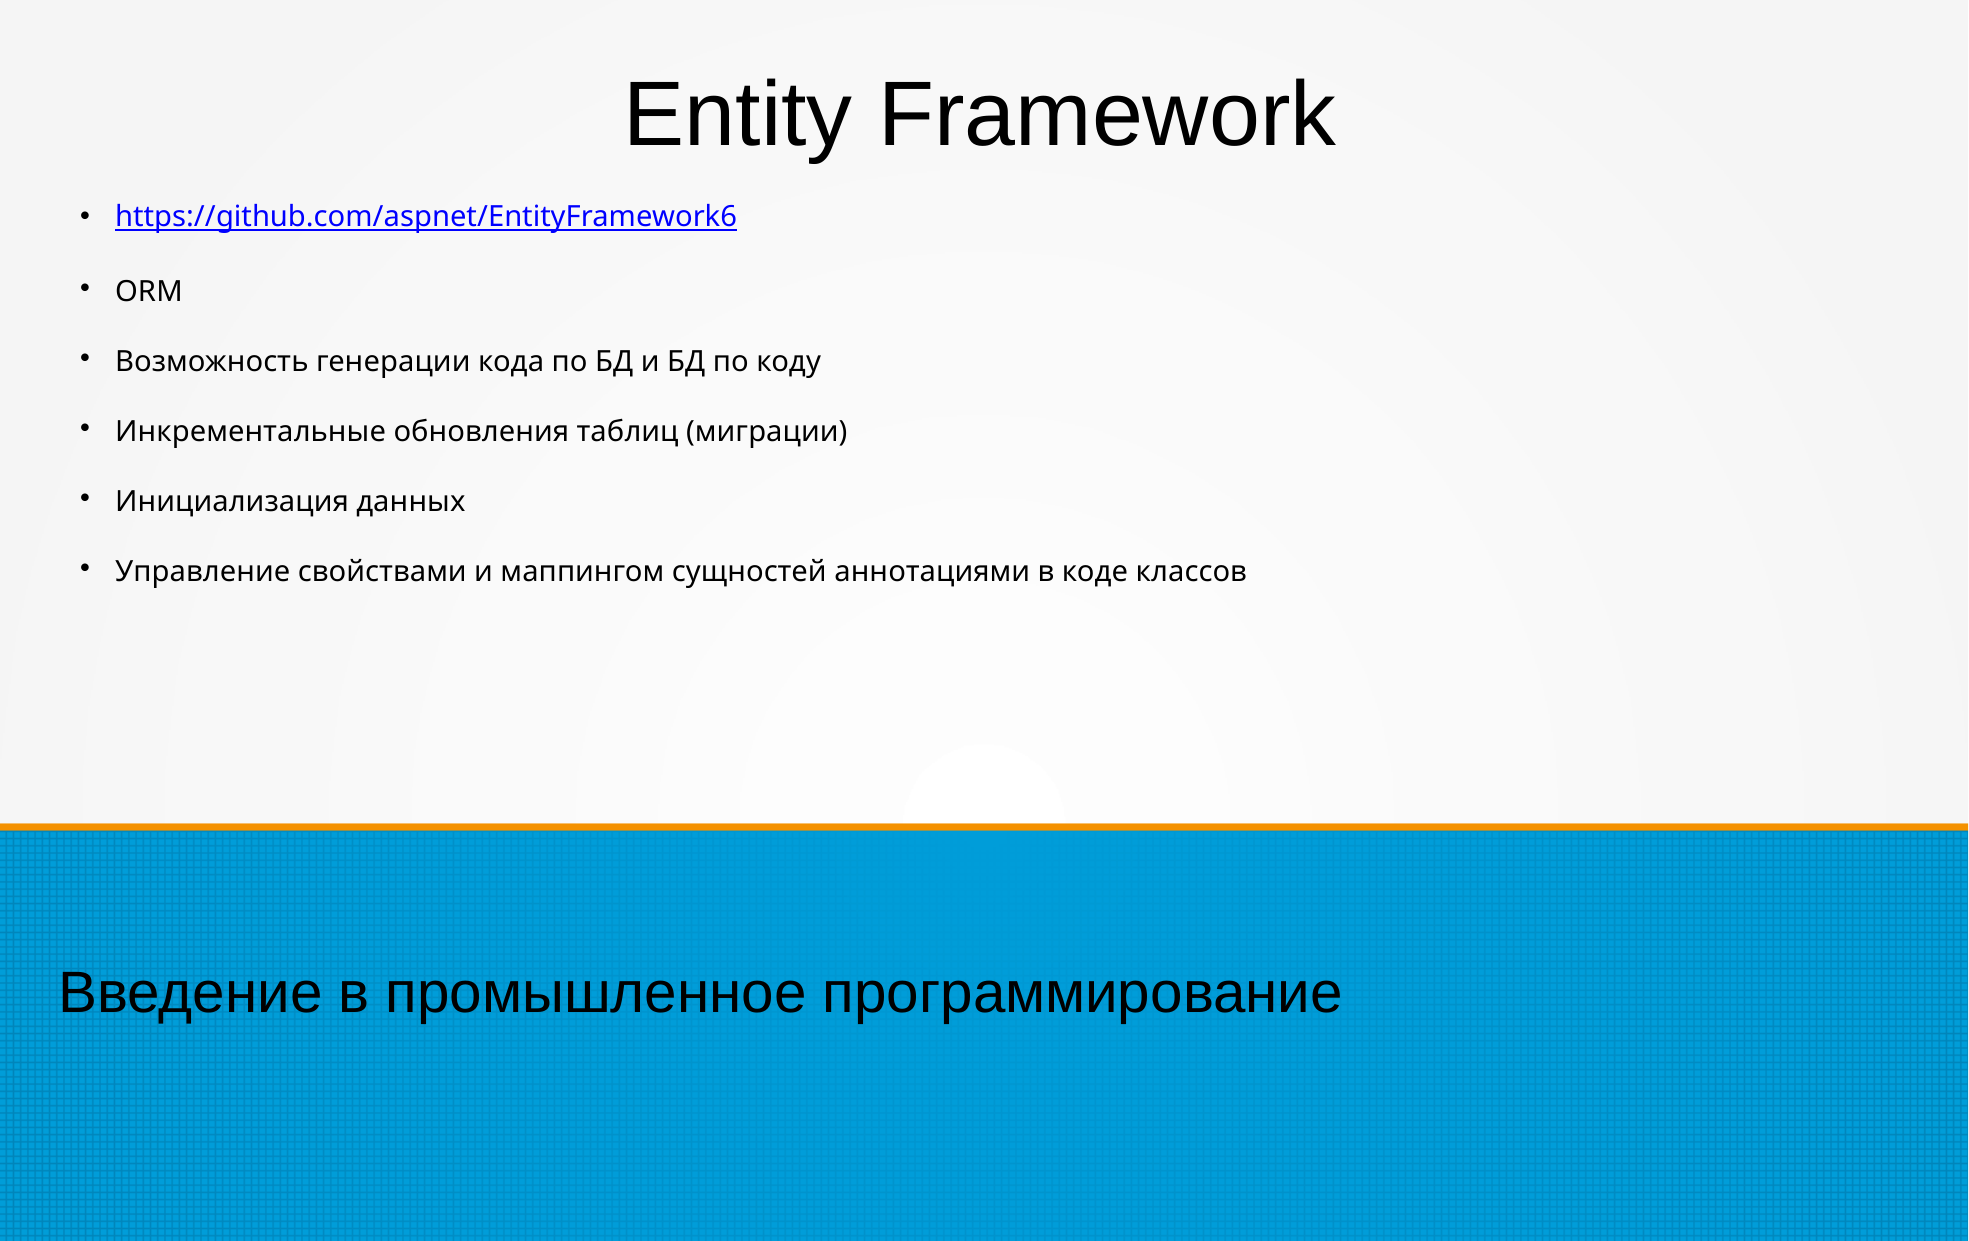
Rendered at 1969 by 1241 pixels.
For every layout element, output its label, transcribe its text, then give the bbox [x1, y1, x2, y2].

text_box Entity Framework [94, 5, 1866, 190]
text_box https://github.com/aspnet/EntityFramework6 ORM Возможность генерации кода по БД и БД по коду Инкрементальные обновления таблиц (миграции) Инициализация данных Управление свойствами и маппингом сущностей аннотациями в коде классов [65, 190, 1867, 402]
picture [0, 0, 1969, 830]
text_box Введение в промышленное программирование [59, 885, 1831, 1093]
